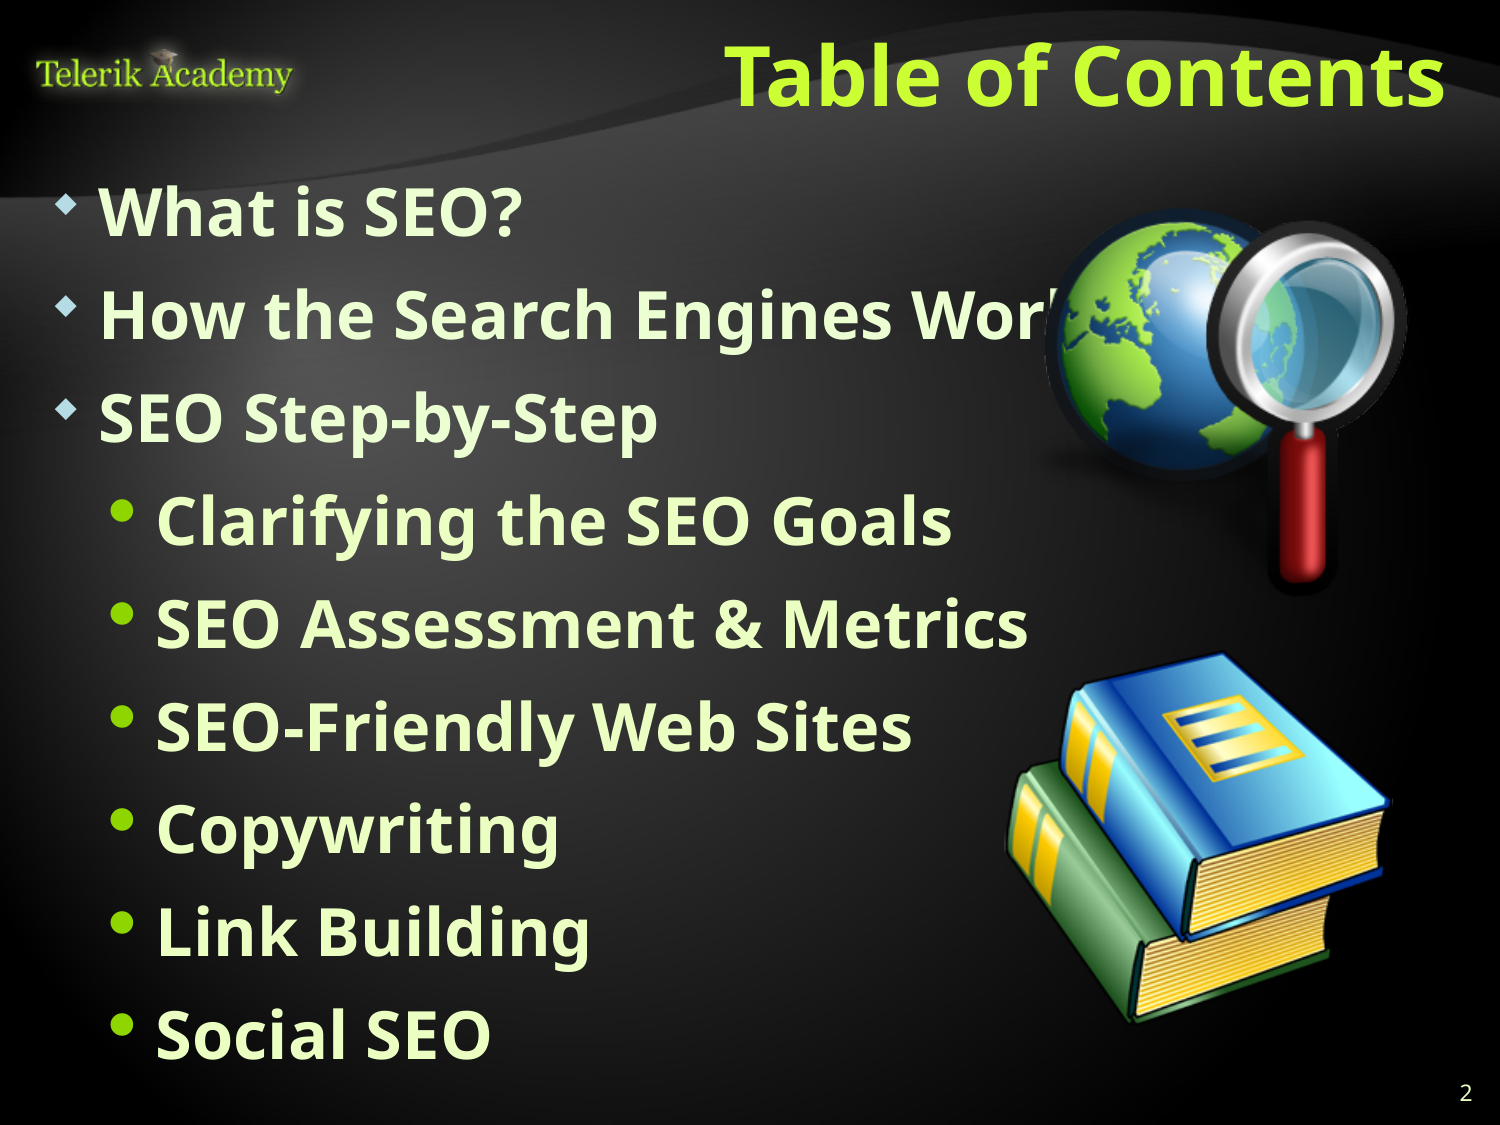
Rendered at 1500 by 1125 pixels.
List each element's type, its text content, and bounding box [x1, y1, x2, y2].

title Table of Contents [300, 12, 1463, 150]
picture [0, 0, 1500, 1125]
slide_number 2 [1412, 1074, 1488, 1113]
list What is SEO? How the Search Engines Work? SEO Step-by-Step Clarifying the SEO Goals SEO Assessment & Metrics SEO-Friendly Web Sites Copywriting Link Building Social SEO [37, 162, 1463, 1088]
